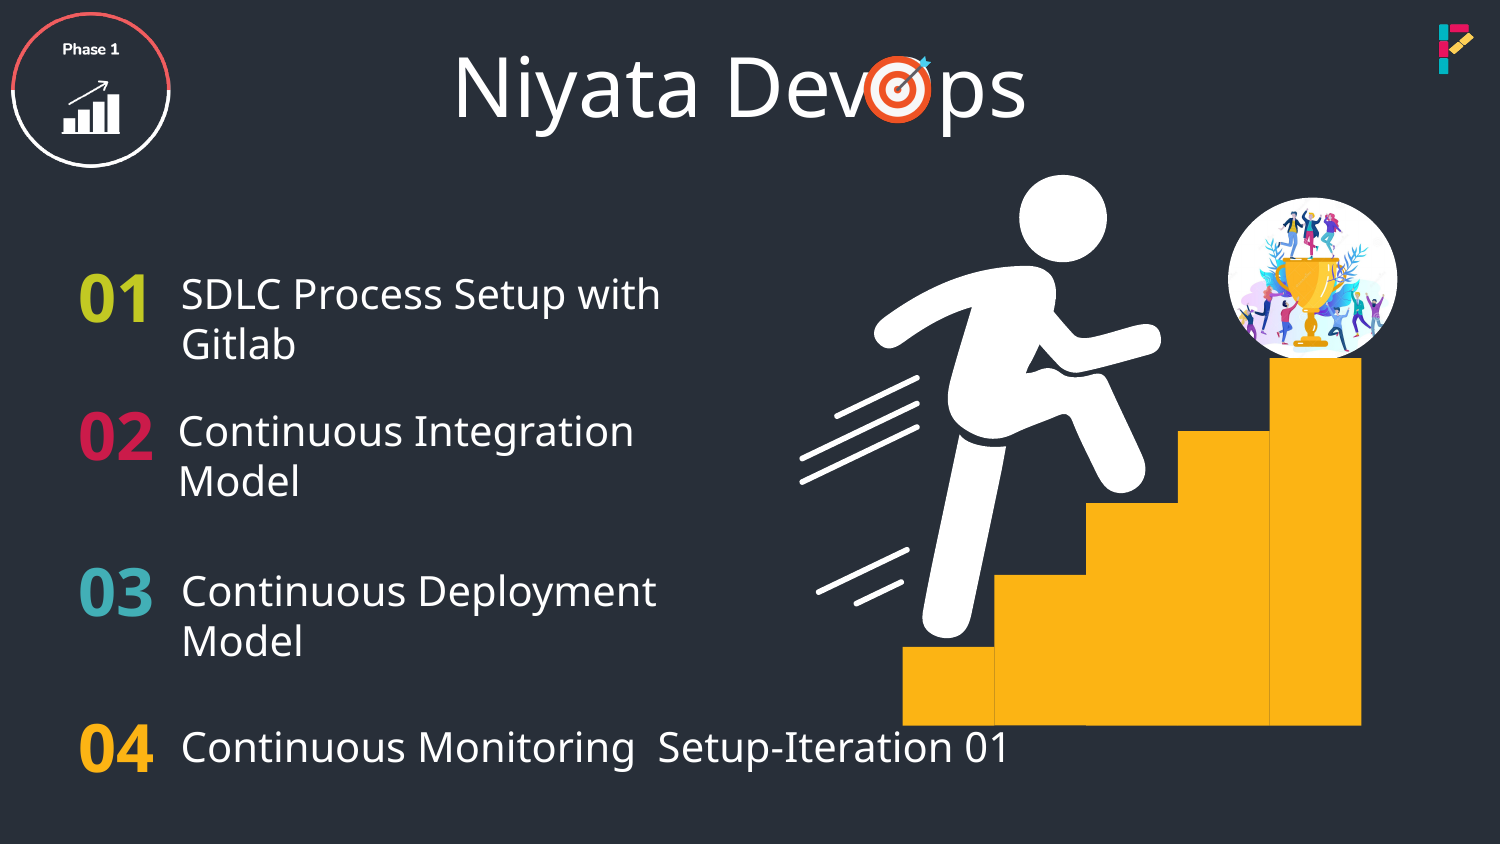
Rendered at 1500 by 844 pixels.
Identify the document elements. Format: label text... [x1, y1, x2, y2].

picture [1427, 19, 1488, 80]
text_box 03 [64, 544, 170, 651]
text_box 04 [64, 699, 170, 806]
text_box Continuous Monitoring Setup-Iteration 01 [169, 714, 1157, 791]
text_box [799, 425, 865, 462]
text_box 01 [64, 249, 170, 339]
text_box Niyata DevOps [186, 28, 1335, 135]
text_box [834, 399, 865, 419]
picture [859, 51, 937, 128]
text_box 02 [64, 388, 170, 495]
text_box Continuous Deployment Model [170, 558, 769, 636]
text_box [815, 566, 865, 595]
picture [1362, 197, 1398, 362]
picture [0, 0, 182, 176]
text_box Continuous Integration Model [166, 399, 756, 462]
text_box SDLC Process Setup with Gitlab [169, 262, 769, 339]
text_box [870, 174, 1362, 726]
text_box [853, 596, 865, 607]
text_box [799, 448, 865, 485]
